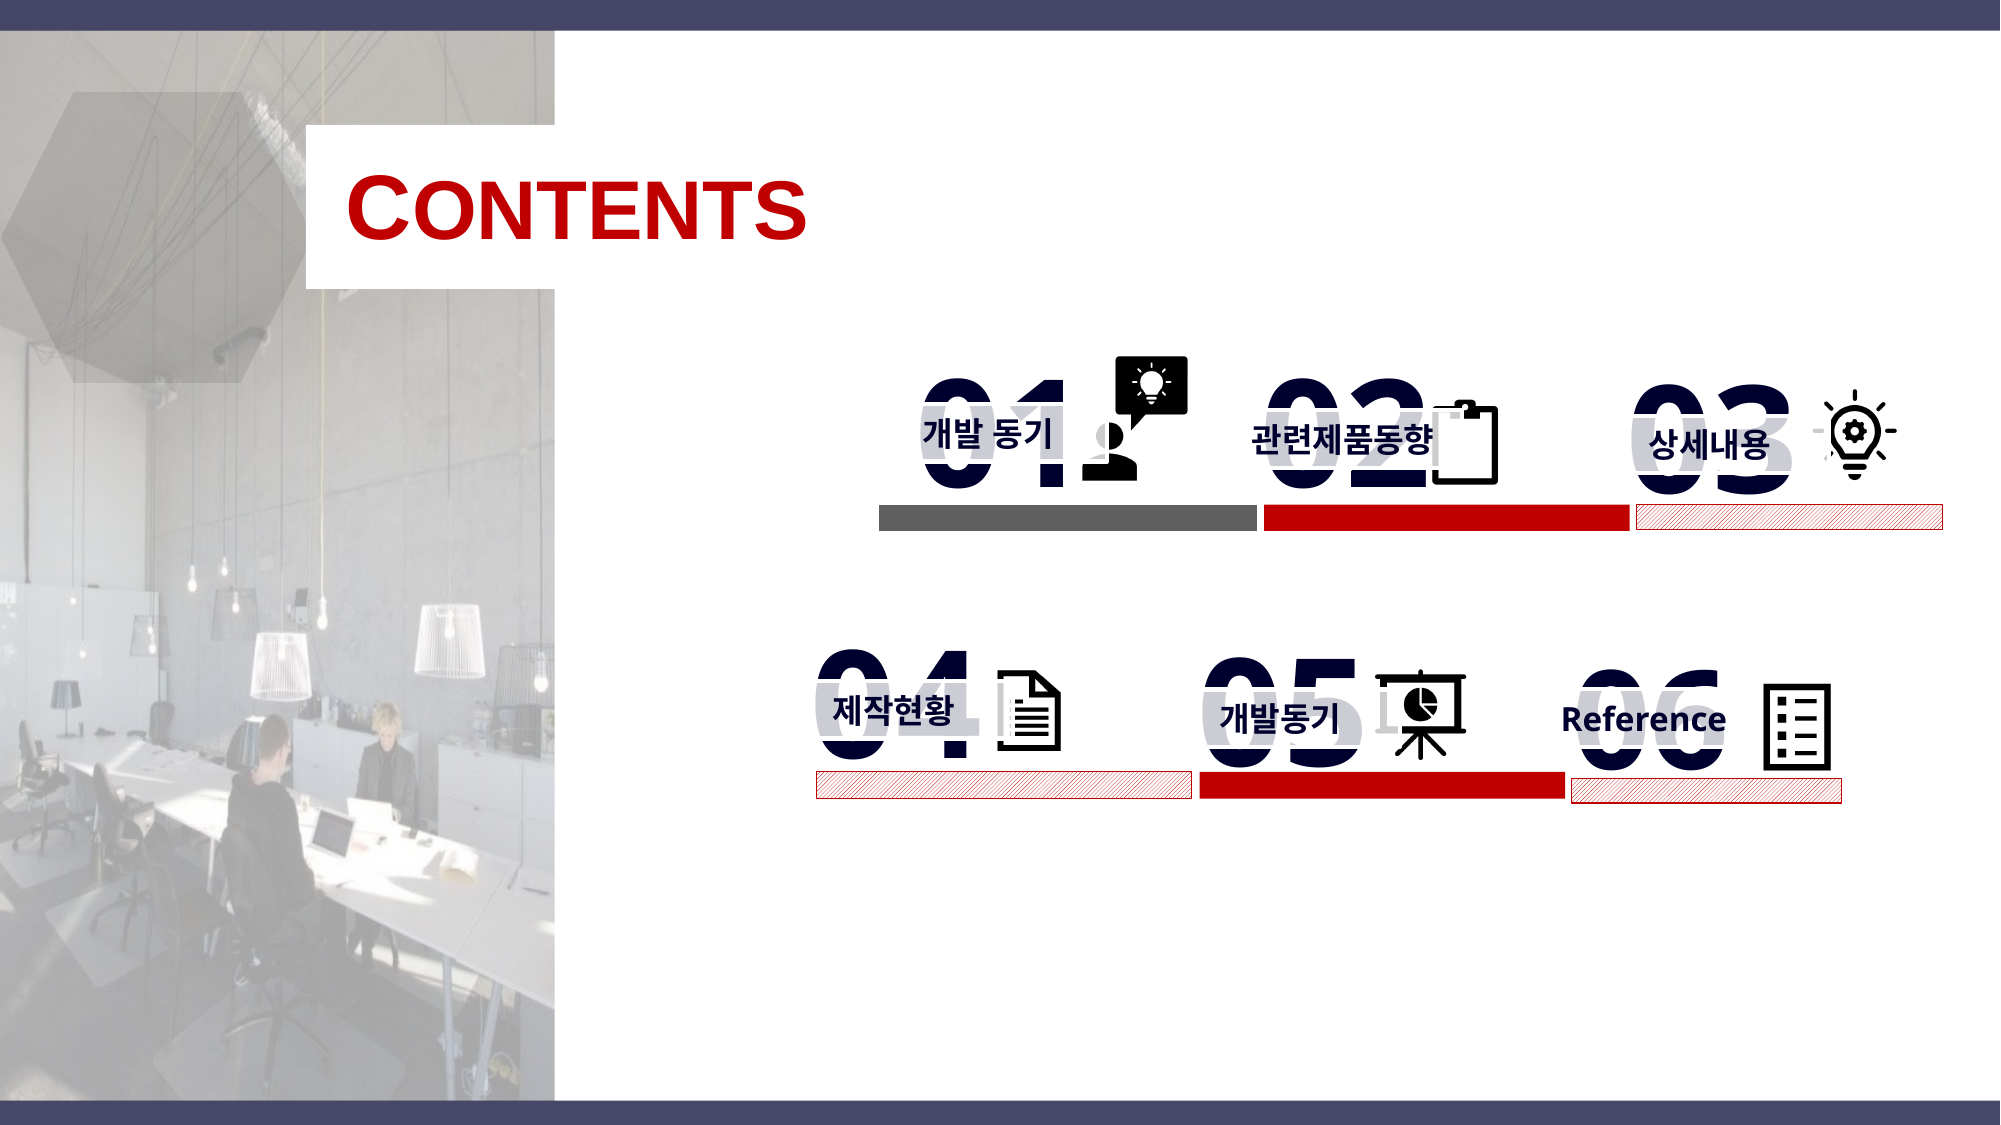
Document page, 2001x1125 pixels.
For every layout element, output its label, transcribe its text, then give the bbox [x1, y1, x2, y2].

text_box 01 [900, 329, 1212, 402]
picture [1058, 342, 1210, 493]
text_box 상세내용 [1589, 414, 1800, 475]
text_box 04 [795, 600, 1107, 796]
text_box 개발 동기 [867, 402, 1053, 464]
text_box 03 [1612, 335, 1923, 531]
picture [1414, 391, 1516, 493]
text_box [1494, 770, 1557, 801]
text_box [1262, 503, 1632, 533]
picture [980, 661, 1078, 759]
text_box [1635, 503, 1945, 532]
text_box CONTENTS [331, 140, 850, 265]
text_box [0, 33, 557, 1099]
text_box [0, 1099, 2000, 1125]
picture [1363, 656, 1479, 772]
picture [1805, 385, 1906, 486]
text_box 01 [900, 464, 1212, 503]
text_box 06 [1557, 624, 1868, 805]
text_box [0, 0, 2000, 33]
text_box [877, 503, 1259, 533]
text_box 제작현황 [773, 679, 975, 741]
text_box [304, 123, 686, 291]
picture [1745, 675, 1849, 779]
text_box 관련제품동향 [1222, 408, 1409, 470]
text_box 02 [1245, 330, 1556, 525]
text_box 05 [1182, 609, 1494, 805]
text_box Reference [1540, 687, 1740, 749]
text_box 개발동기 [1159, 687, 1358, 749]
text_box [815, 769, 1182, 800]
